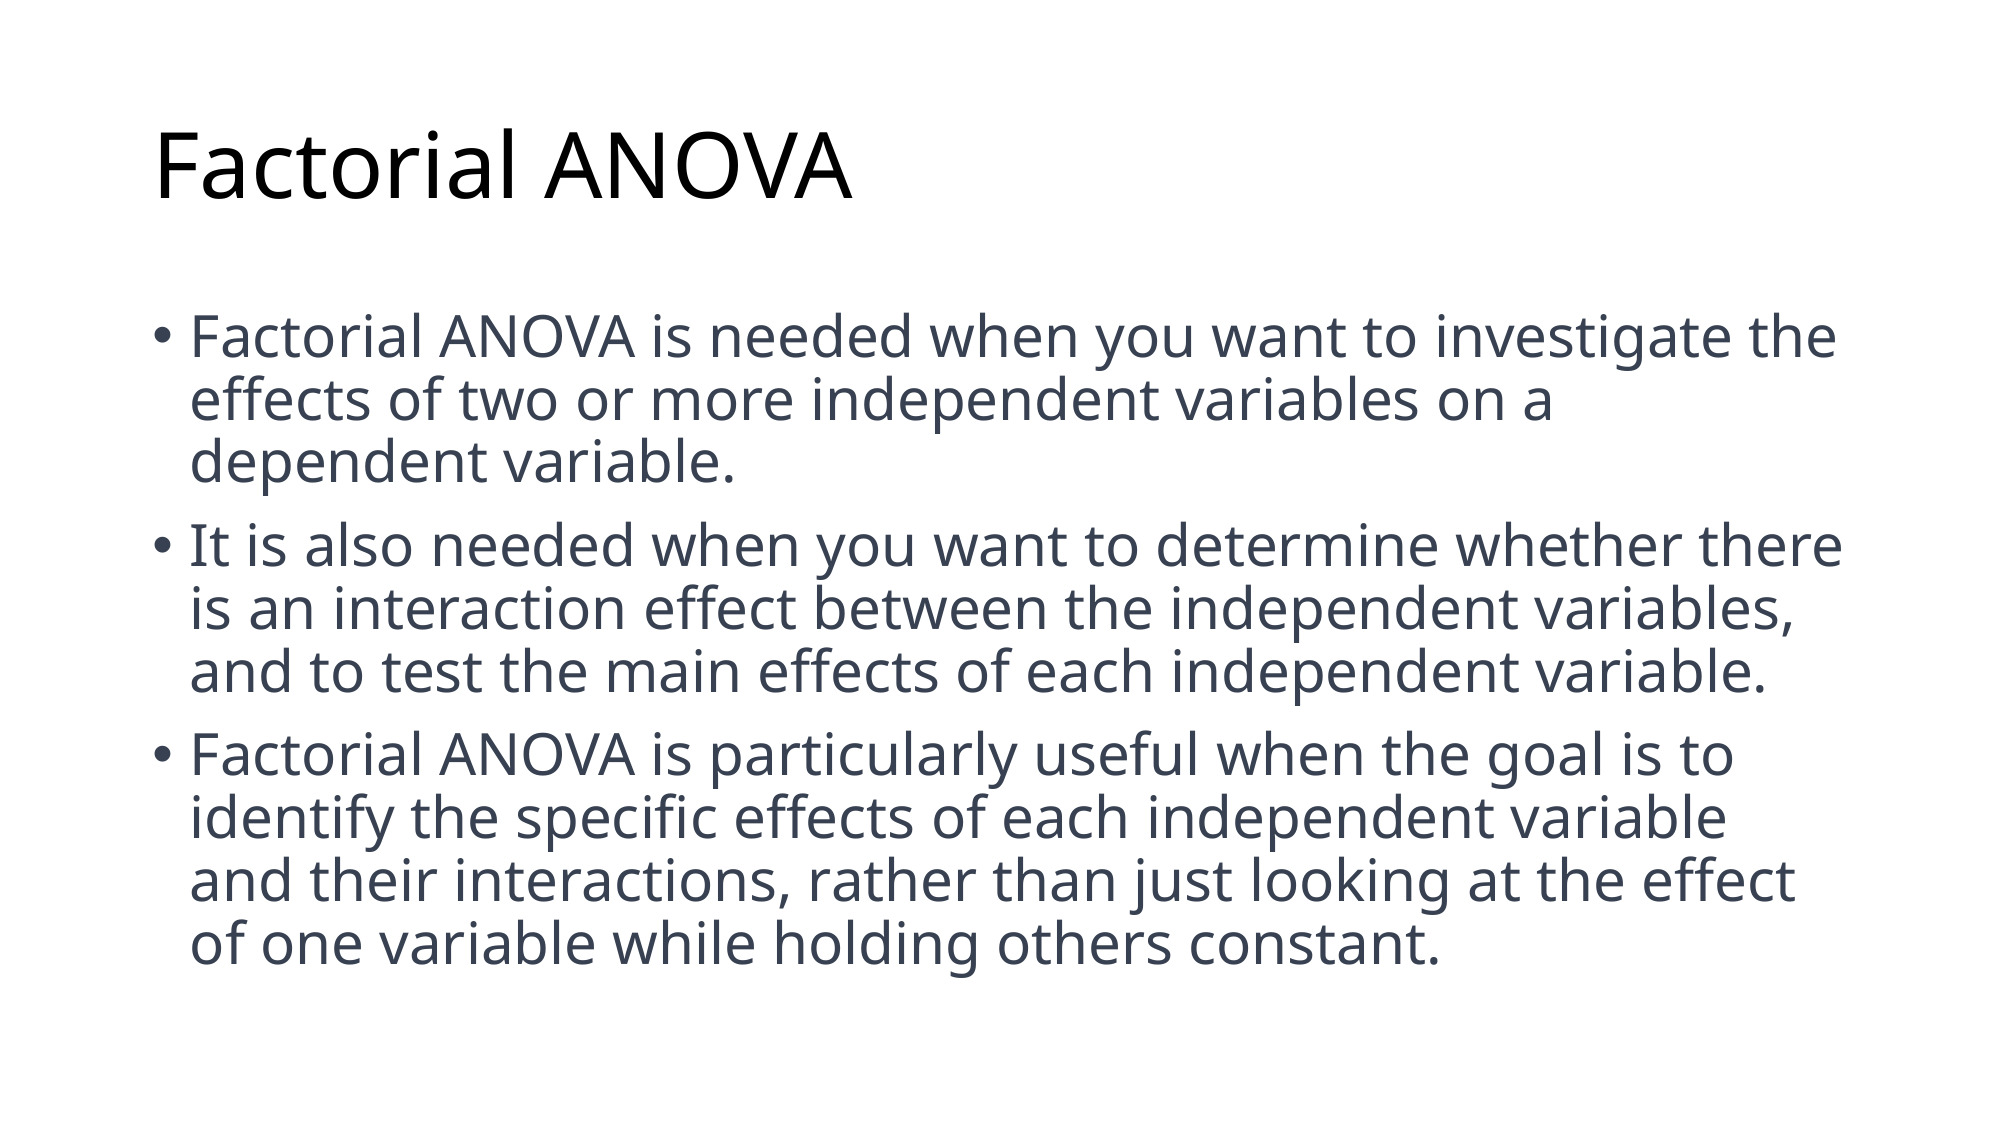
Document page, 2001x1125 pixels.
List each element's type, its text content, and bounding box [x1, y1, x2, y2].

title Factorial ANOVA [137, 59, 1863, 278]
list Factorial ANOVA is needed when you want to investigate the effects of two or more independent variables on a dependent variable. It is also needed when you want to determine whether there is an interaction effect between the independent variables, and to test the main effects of each independent variable. Factorial ANOVA is particularly useful when the goal is to identify the specific effects of each independent variable and their interactions, rather than just looking at the effect of one variable while holding others constant. [137, 299, 1863, 1014]
